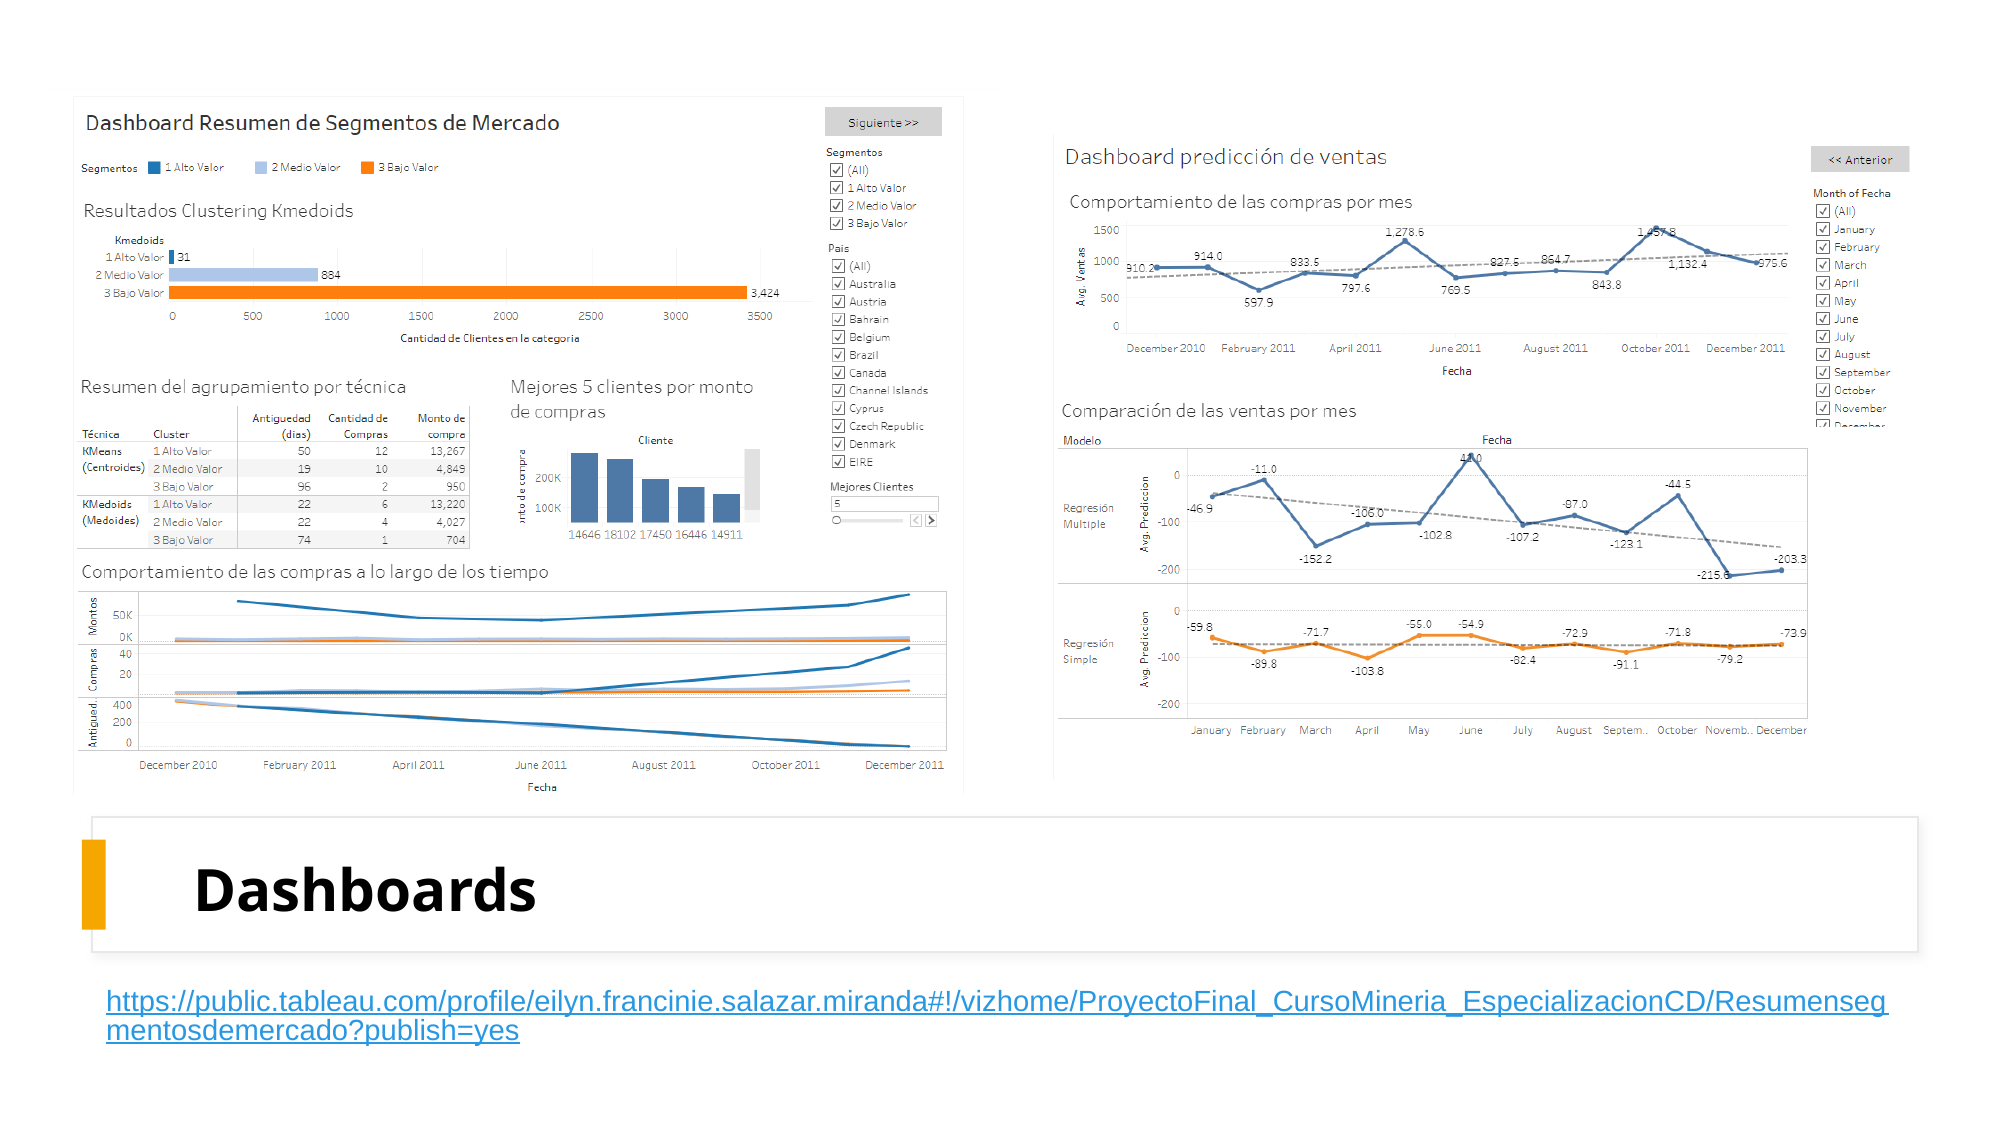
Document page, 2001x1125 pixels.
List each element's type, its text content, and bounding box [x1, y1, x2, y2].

picture [49, 89, 1001, 796]
text_box https://public.tableau.com/profile/eilyn.francinie.salazar.miranda#!/vizhome/ProyectoFinal_CursoMineria_EspecializacionCD/Resumensegmentosdemercado?publish=yes [91, 974, 1927, 1025]
picture [1041, 134, 1927, 781]
list Dashboards [138, 836, 1878, 933]
